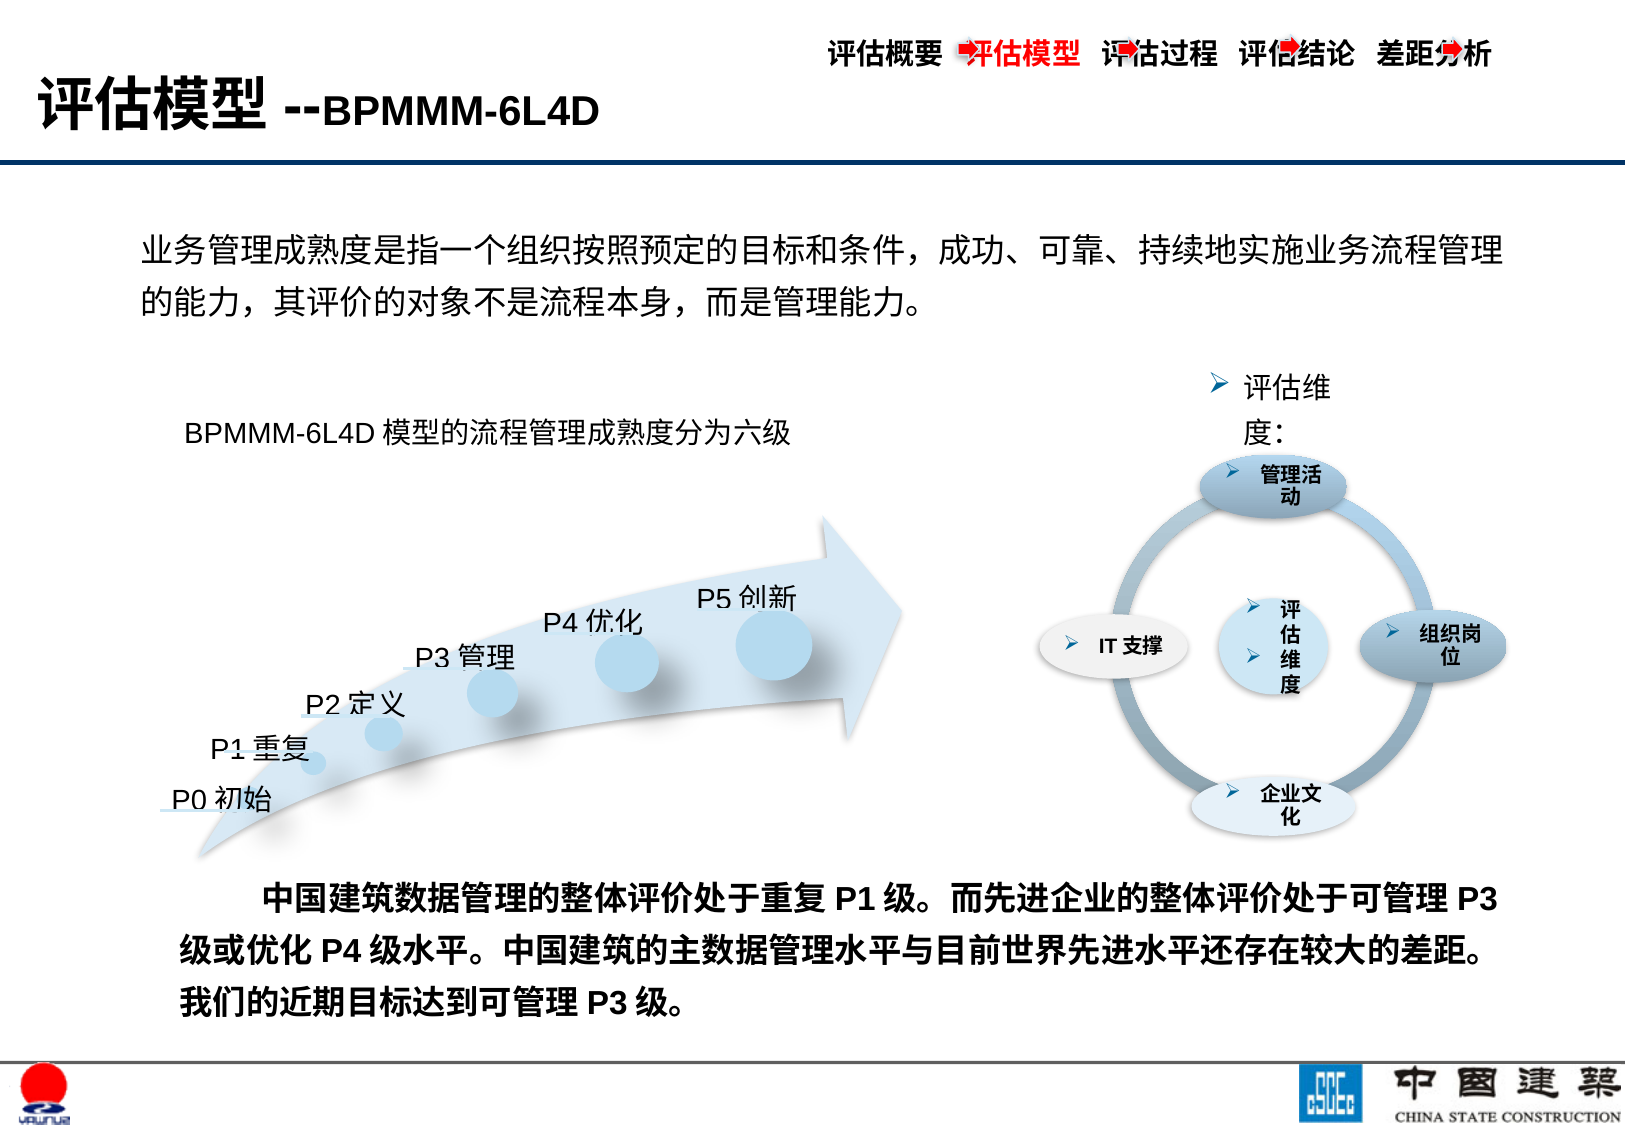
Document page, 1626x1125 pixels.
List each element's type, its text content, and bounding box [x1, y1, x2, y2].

text_box [957, 36, 981, 62]
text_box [159, 514, 903, 859]
picture [1299, 1064, 1621, 1123]
text_box 评估概要 评估模型 评估过程 评估结论 差距分析 [812, 17, 1625, 78]
text_box 中国建筑数据管理的整体评价处于重复P1级。而先进企业的整体评价处于可管理P3级或优化P4级水平。中国建筑的主数据管理水平与目前世界先进水平还存在较大的差距。我们的近期目标达到可管理P3级。 [165, 857, 1522, 1081]
text_box [1441, 36, 1465, 62]
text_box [1042, 432, 1504, 859]
text_box [1278, 33, 1302, 59]
text_box 业务管理成熟度是指一个组织按照预定的目标和条件，成功、可靠、持续地实施业务流程管理的能力，其评价的对象不是流程本身，而是管理能力。 [126, 210, 1522, 328]
text_box [1116, 36, 1140, 62]
text_box 评估模型--BPMMM-6L4D [36, 42, 1132, 141]
text_box 评估维度： [1193, 351, 1399, 430]
text_box BPMMM-6L4D模型的流程管理成熟度分为六级 [169, 396, 912, 457]
picture [9, 1062, 70, 1125]
